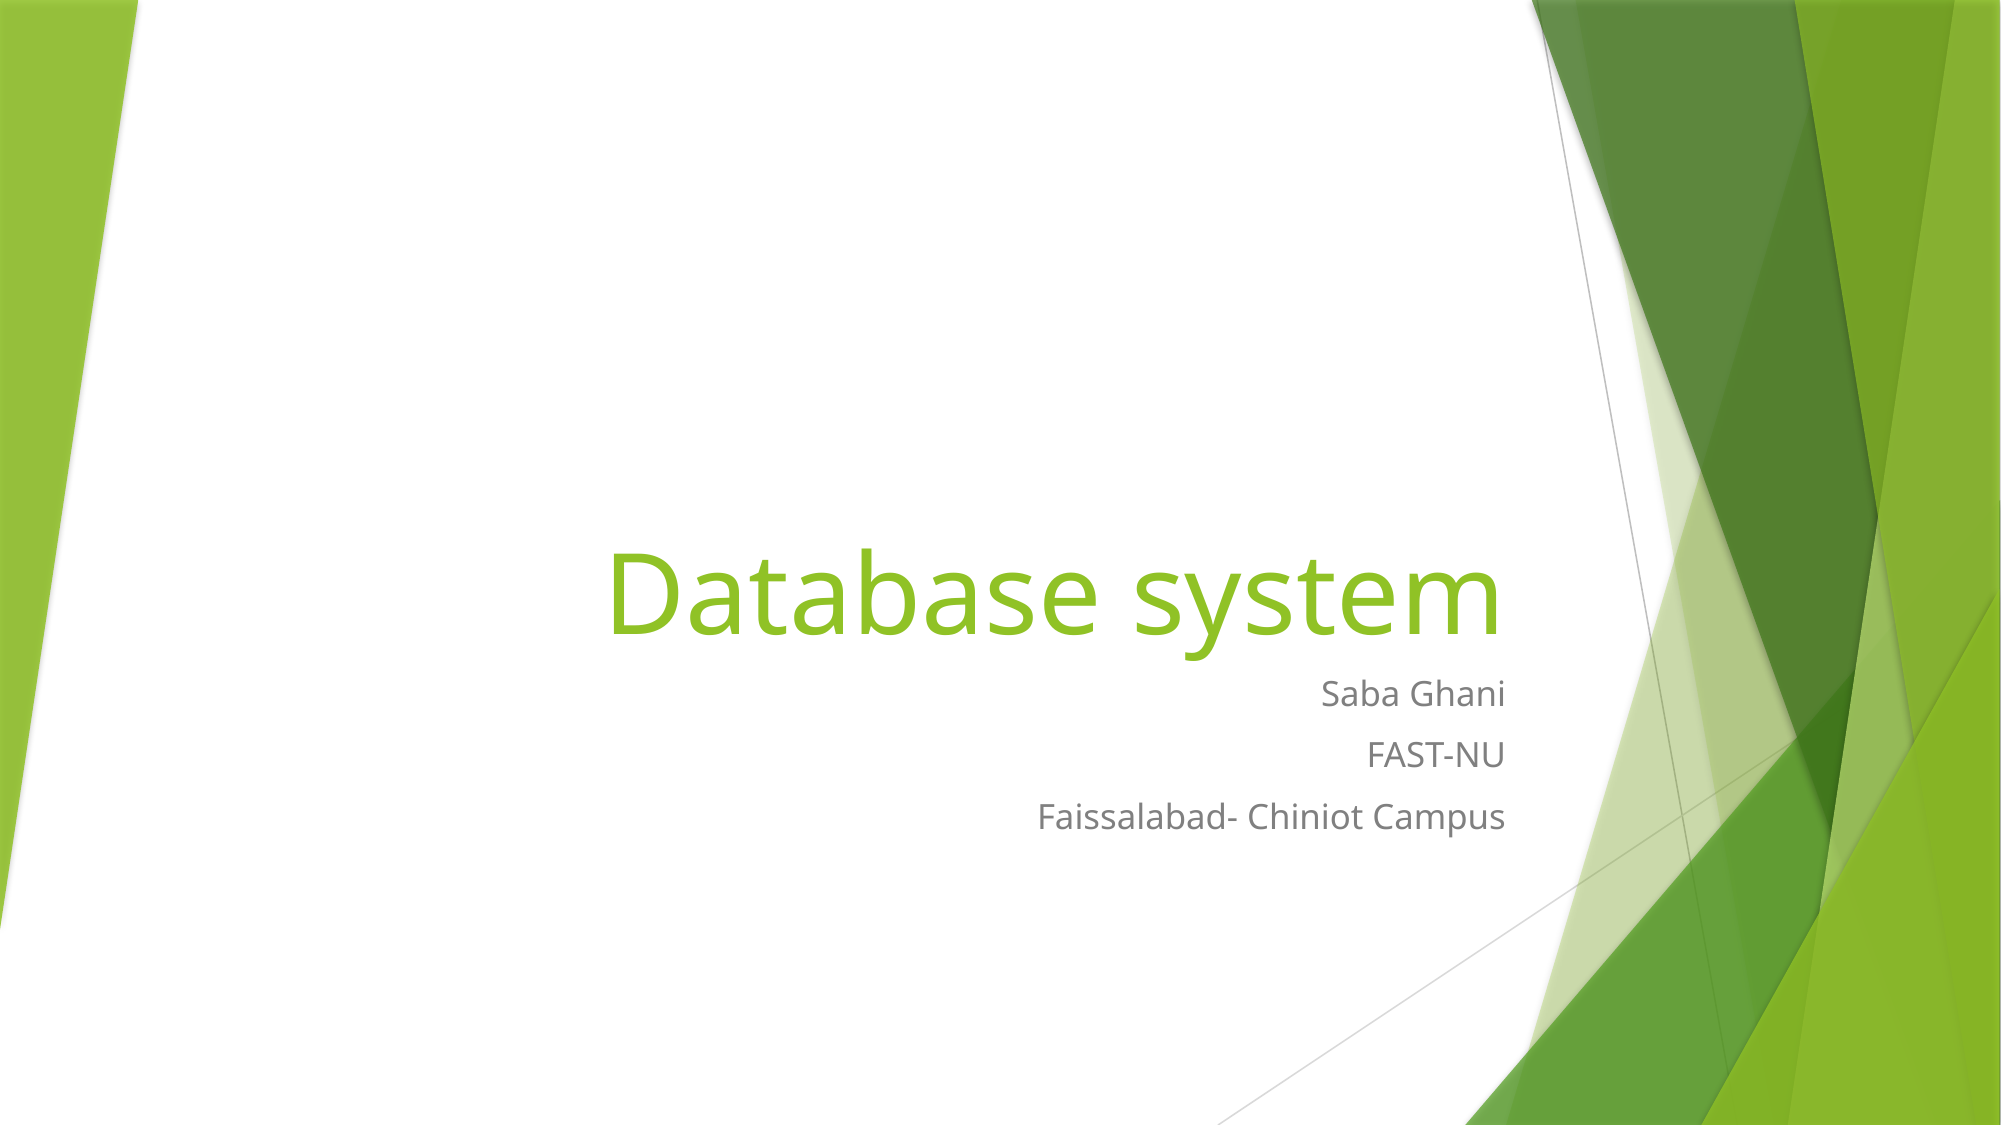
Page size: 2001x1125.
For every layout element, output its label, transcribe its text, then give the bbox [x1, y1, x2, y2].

subtitle Saba Ghani FAST-NU Faissalabad- Chiniot Campus [247, 664, 1522, 845]
title Database system [247, 394, 1522, 664]
